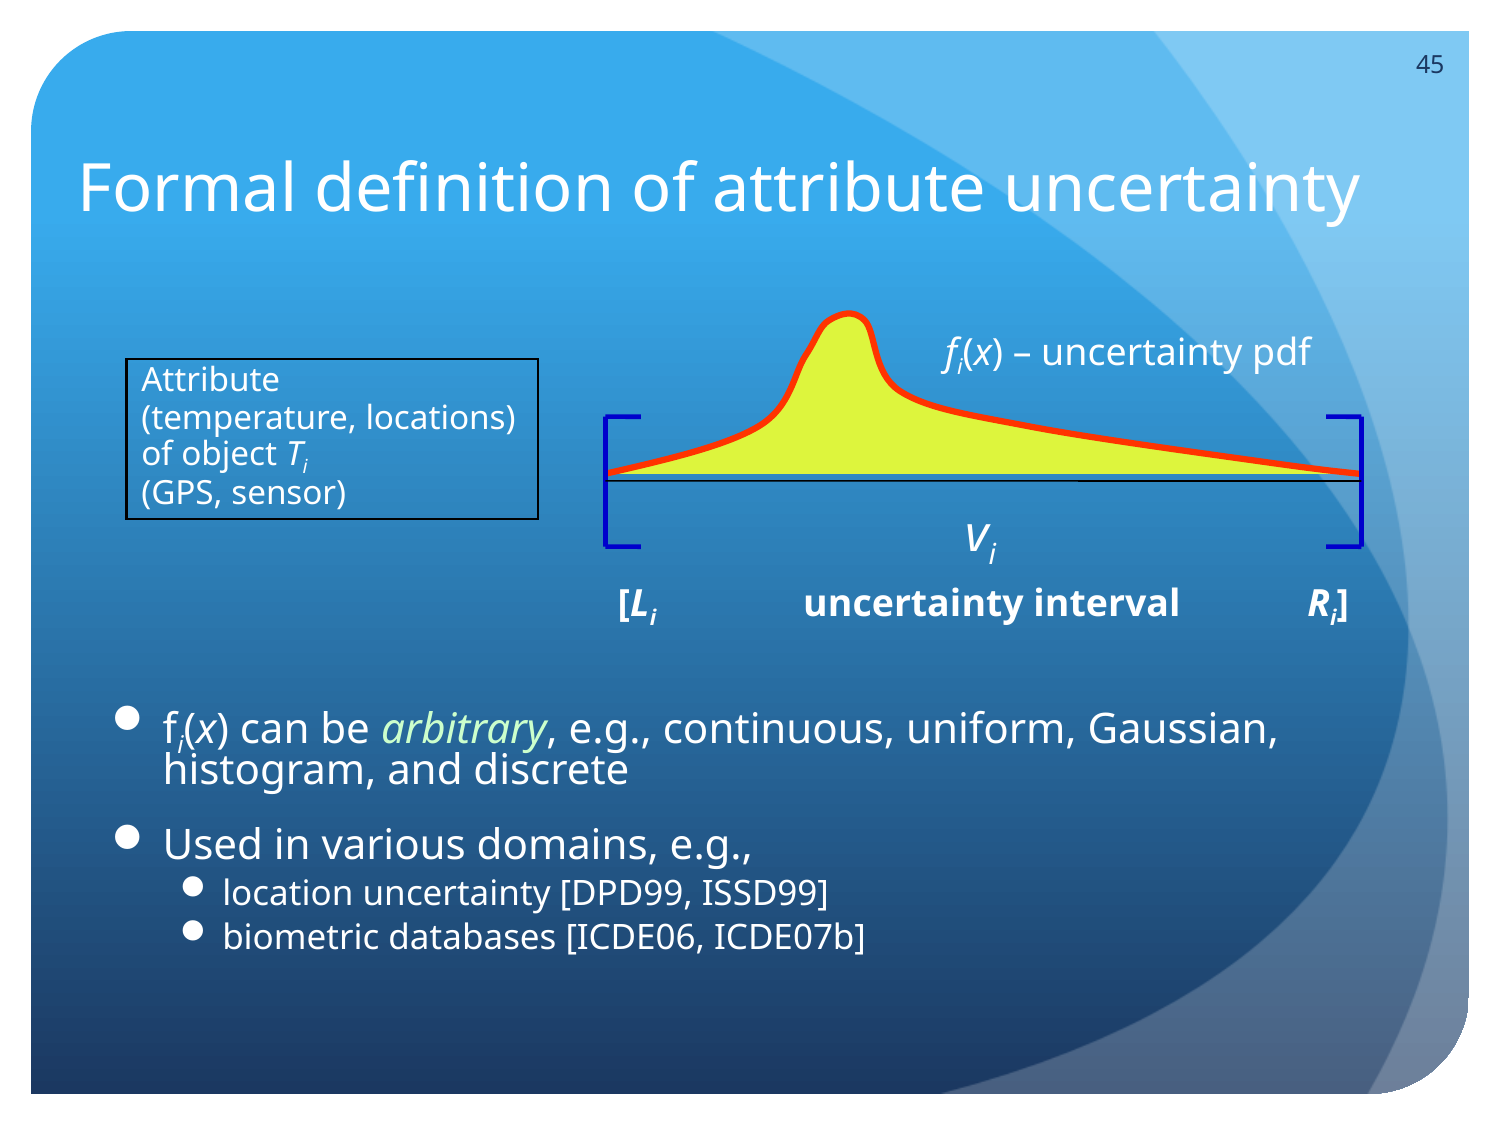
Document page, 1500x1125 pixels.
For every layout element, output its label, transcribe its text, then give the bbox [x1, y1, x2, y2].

list fi(x) can be arbitrary, e.g., continuous, uniform, Gaussian, histogram, and discrete Used in various domains, e.g., location uncertainty [DPD99, ISSD99] biometric databases [ICDE06, ICDE07b] [96, 698, 1453, 966]
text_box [597, 308, 1369, 632]
picture [24, 30, 1473, 1094]
slide_number 45 [1378, 36, 1460, 96]
text_box Attribute (temperature, locations) of object Ti (GPS, sensor) [126, 358, 539, 519]
title Formal definition of attribute uncertainty [62, 80, 1453, 233]
